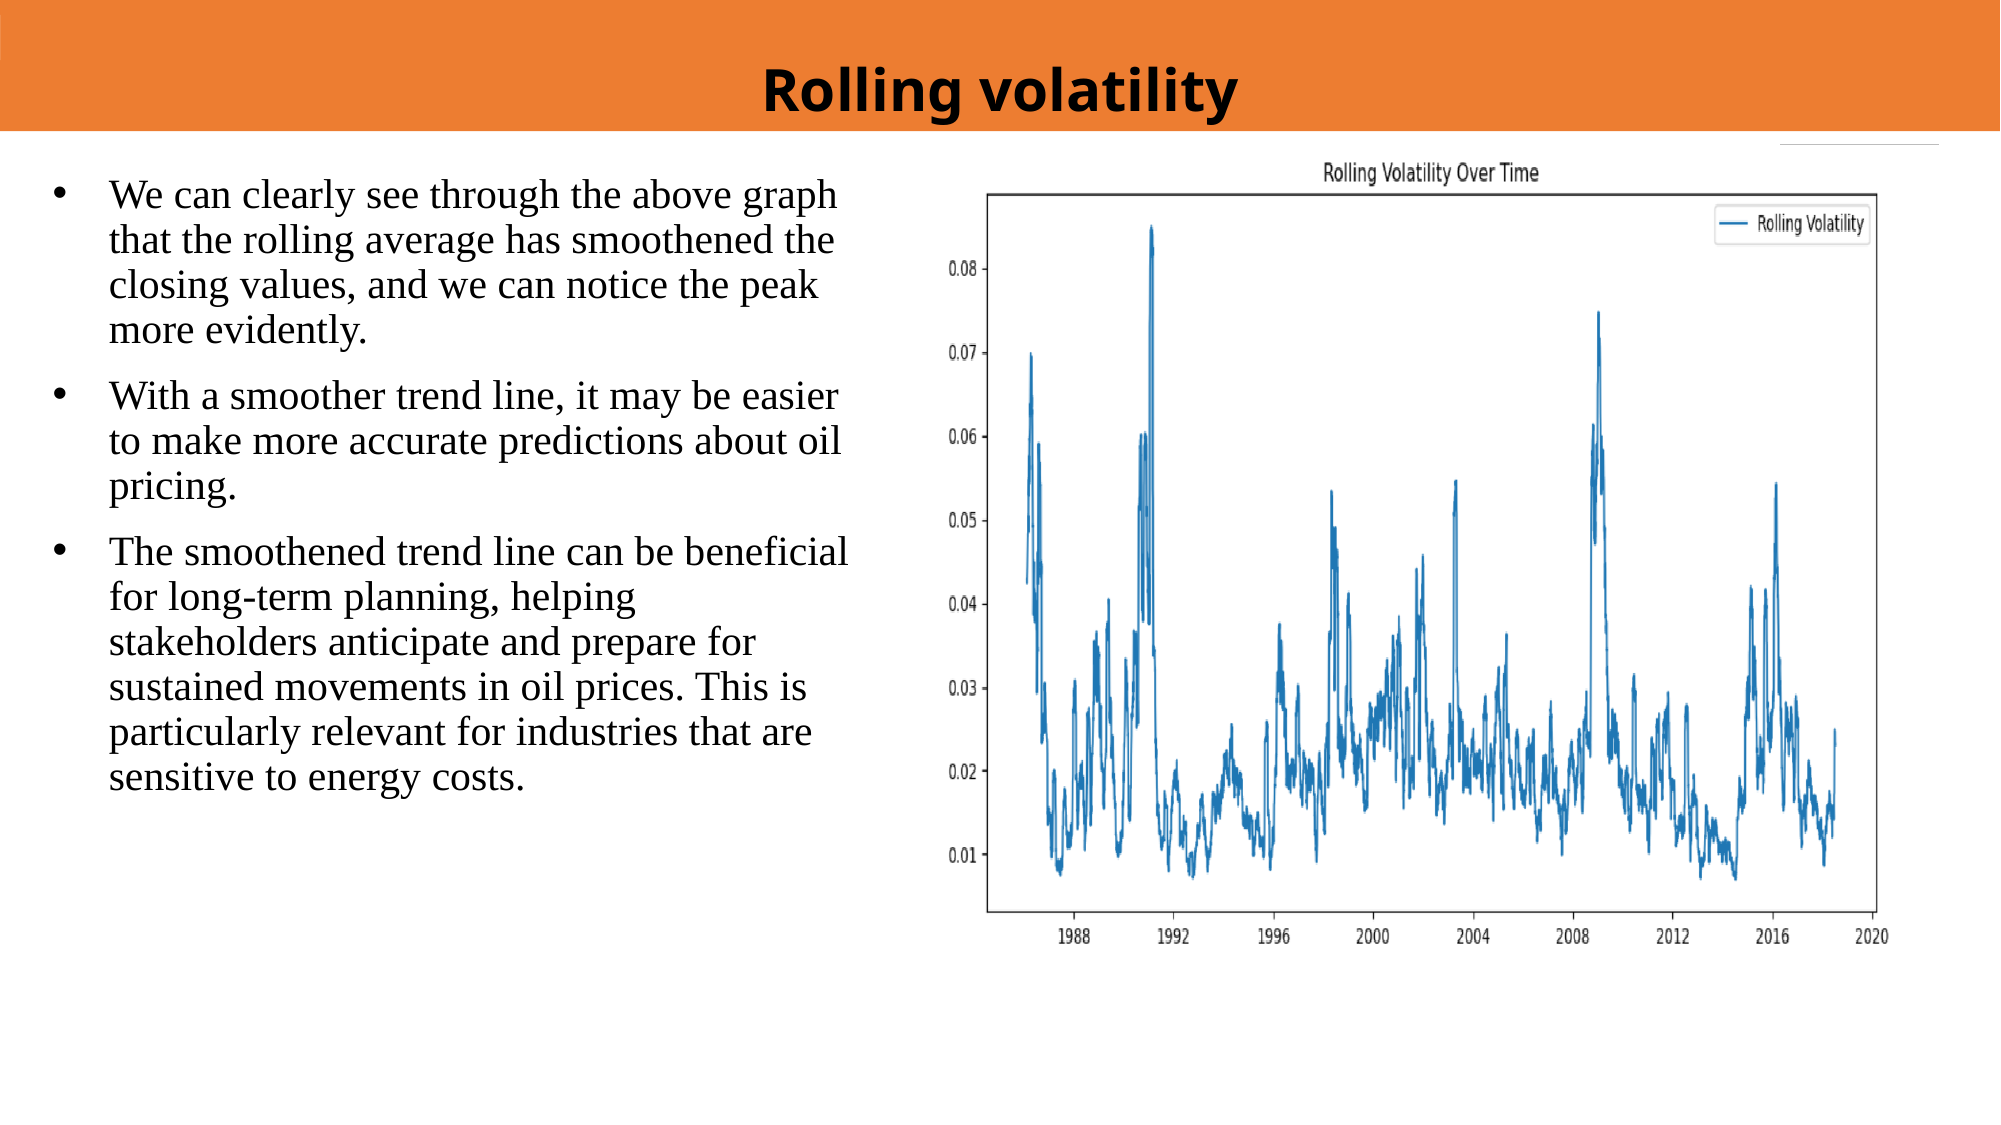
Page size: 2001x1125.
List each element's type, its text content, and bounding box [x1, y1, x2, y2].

title Rolling volatility [0, 0, 2000, 132]
picture [936, 144, 1939, 988]
list We can clearly see through the above graph that the rolling average has smoothened the closing values, and we can notice the peak more evidently. With a smoother trend line, it may be easier to make more accurate predictions about oil pricing. The smoothened trend line can be beneficial for long-term planning, helping stakeholders anticipate and prepare for sustained movements in oil prices. This is particularly relevant for industries that are sensitive to energy costs. [37, 164, 870, 1084]
